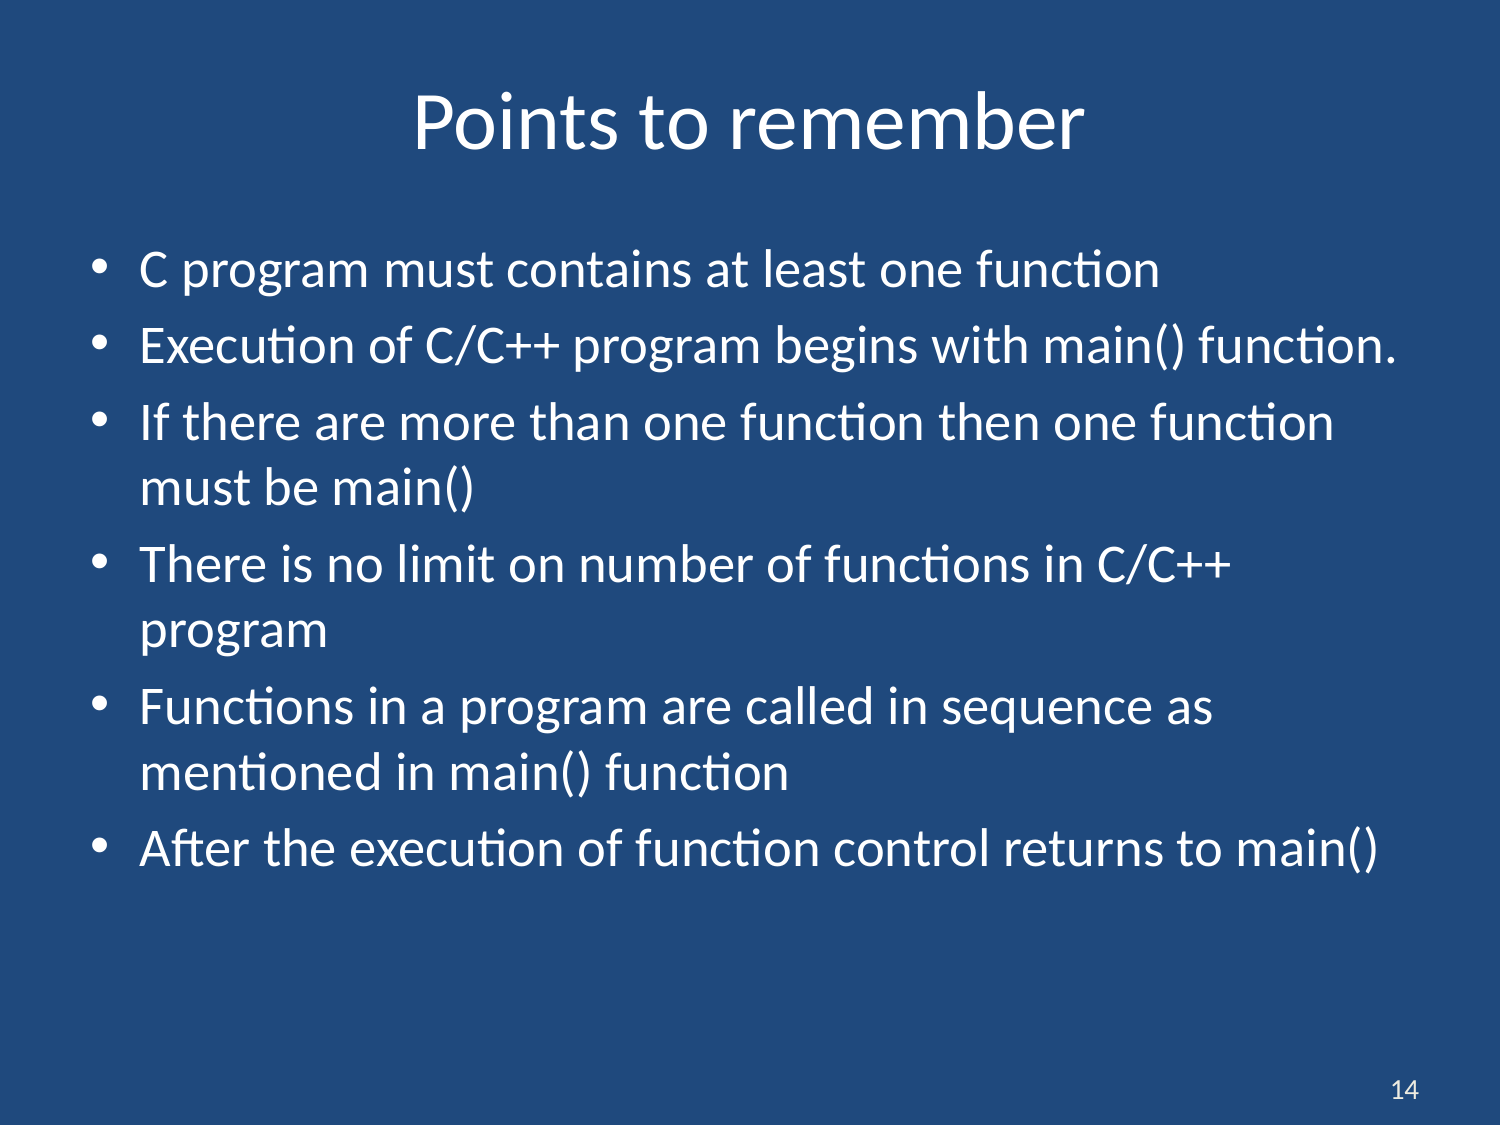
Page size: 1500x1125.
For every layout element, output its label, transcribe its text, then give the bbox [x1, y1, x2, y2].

title Points to remember [75, 57, 1425, 175]
list C program must contains at least one function Execution of C/C++ program begins with main() function. If there are more than one function then one function must be main() There is no limit on number of functions in C/C++ program Functions in a program are called in sequence as mentioned in main() function After the execution of function control returns to main() [75, 224, 1425, 1005]
